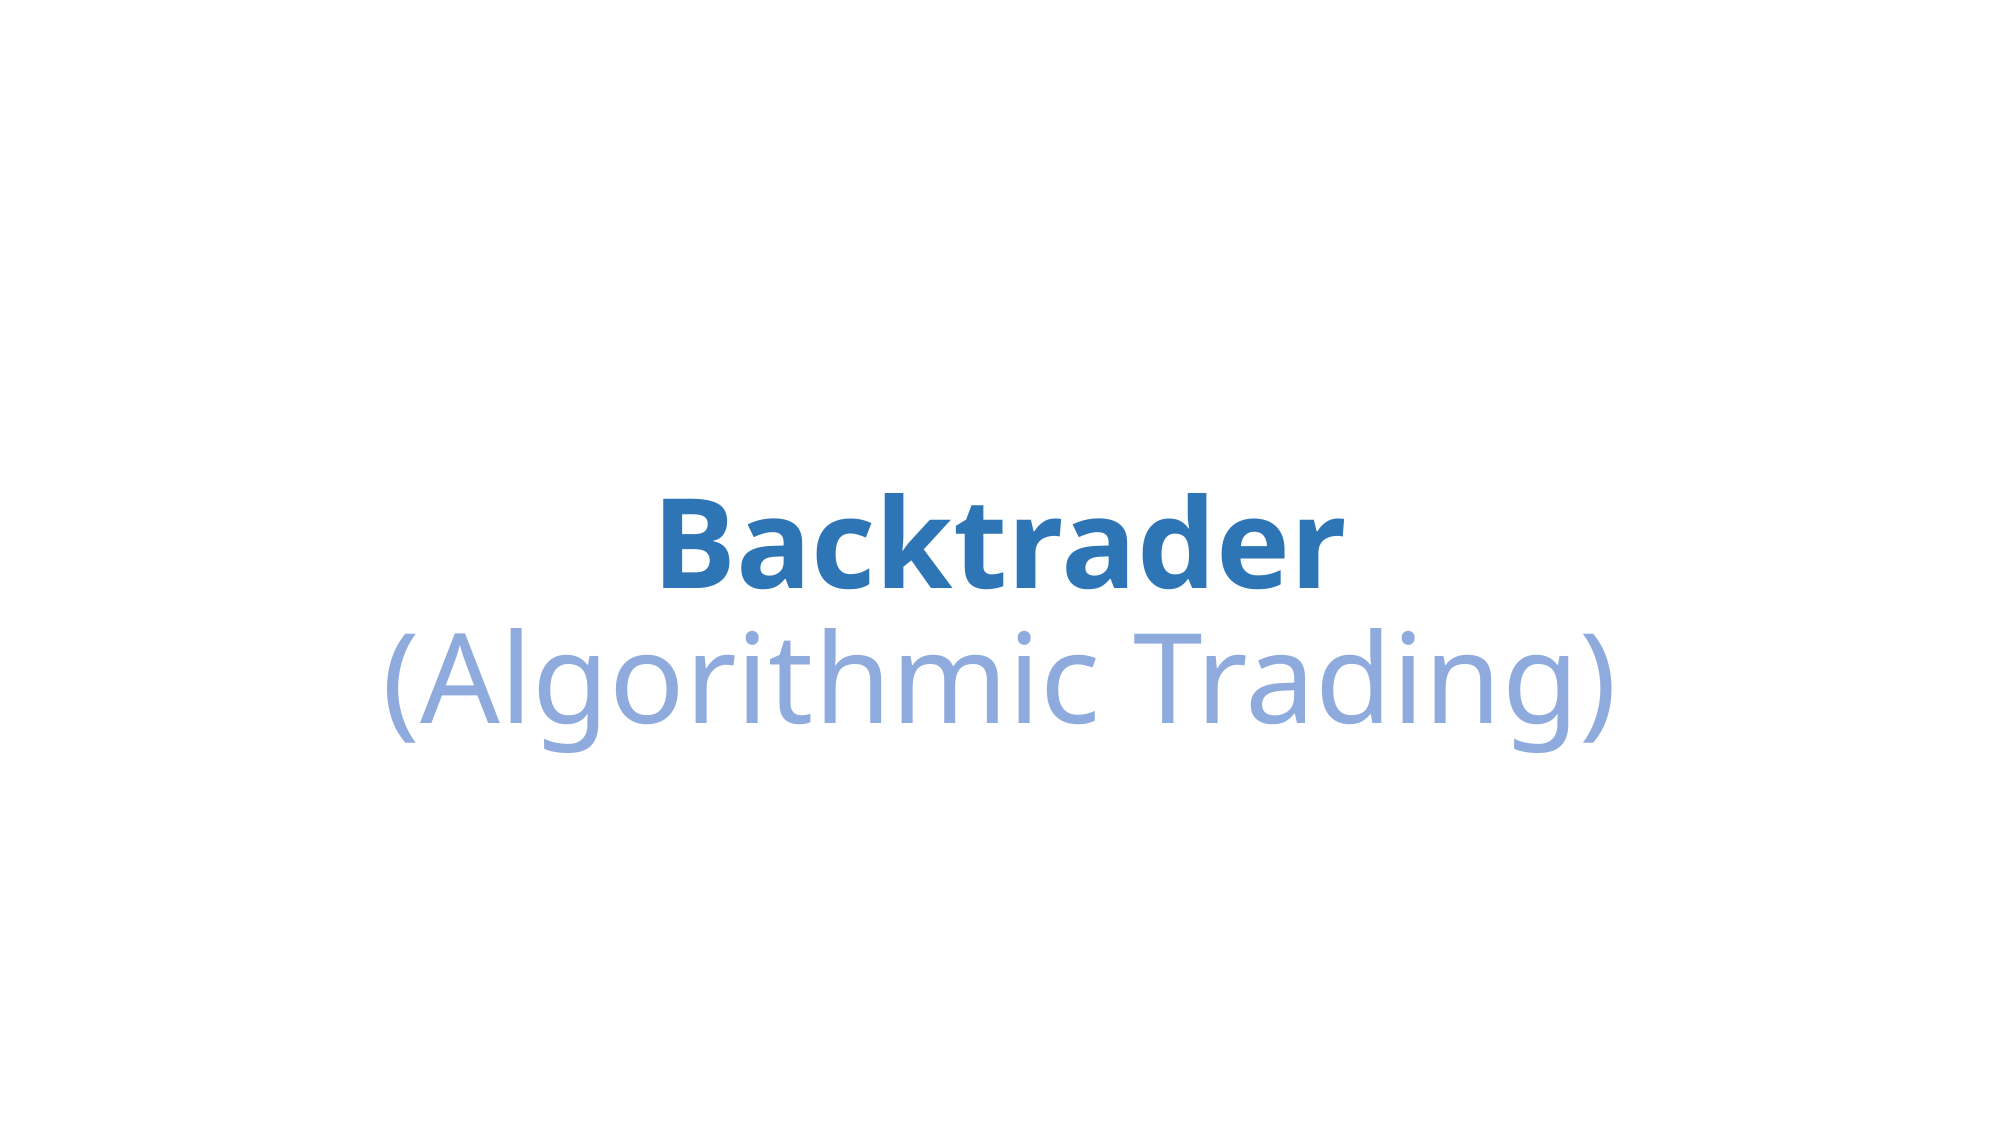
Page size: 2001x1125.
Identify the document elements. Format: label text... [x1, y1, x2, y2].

title Backtrader (Algorithmic Trading) [211, 366, 1789, 759]
